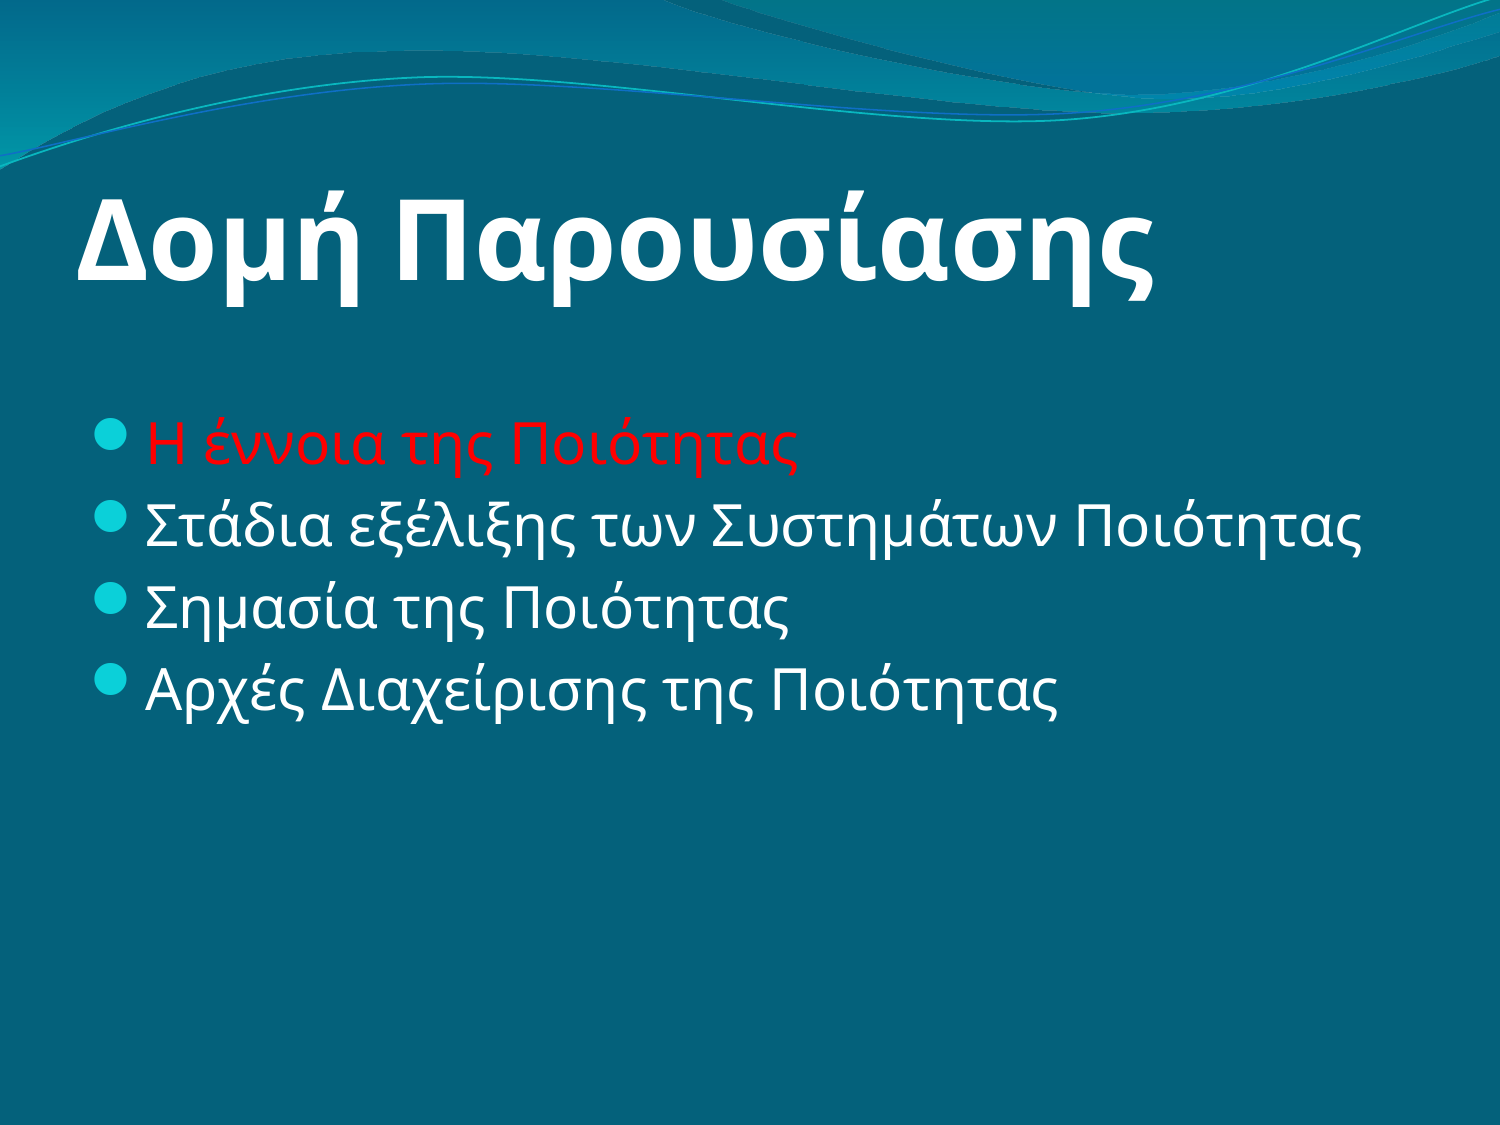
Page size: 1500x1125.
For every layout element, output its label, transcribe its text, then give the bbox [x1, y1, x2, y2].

title Δομή Παρουσίασης [75, 115, 1425, 303]
list Η έννοια της Ποιότητας Στάδια εξέλιξης των Συστημάτων Ποιότητας Σημασία της Ποιότητας Αρχές Διαχείρισης της Ποιότητας [75, 317, 1425, 1038]
